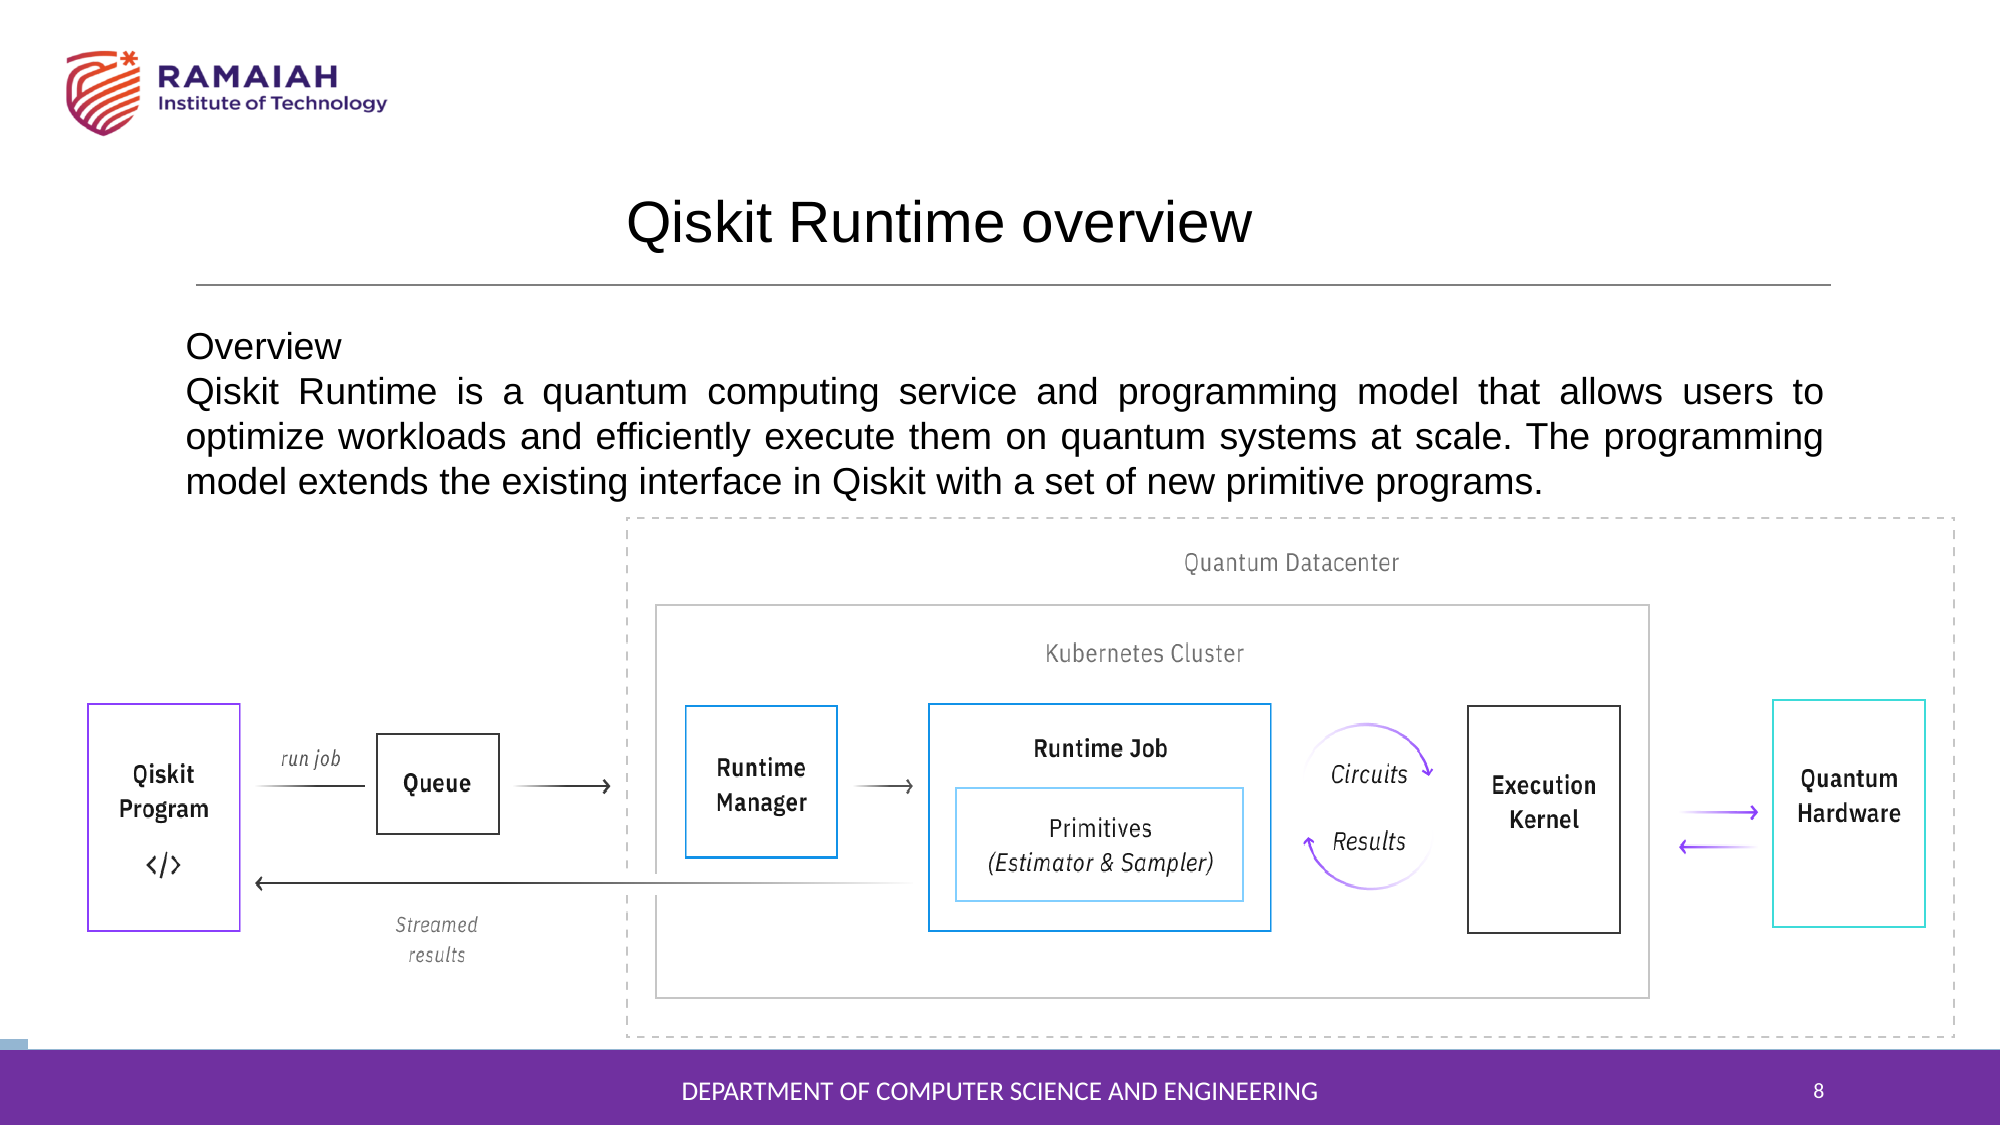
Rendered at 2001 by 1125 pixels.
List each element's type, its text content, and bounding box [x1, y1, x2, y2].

picture [28, 5, 429, 166]
text_box Qiskit Runtime overview [468, 176, 1412, 262]
text_box Overview Qiskit Runtime is a quantum computing service and programming model that allows users to optimize workloads and efficiently execute them on quantum systems at scale. The programming model extends the existing interface in Qiskit with a set of new primitive programs. [170, 314, 1840, 509]
footer DEPARTMENT OF COMPUTER SCIENCE AND ENGINEERING [604, 1060, 1396, 1120]
slide_number 8 [1624, 1060, 1840, 1120]
picture [17, 511, 2001, 1049]
